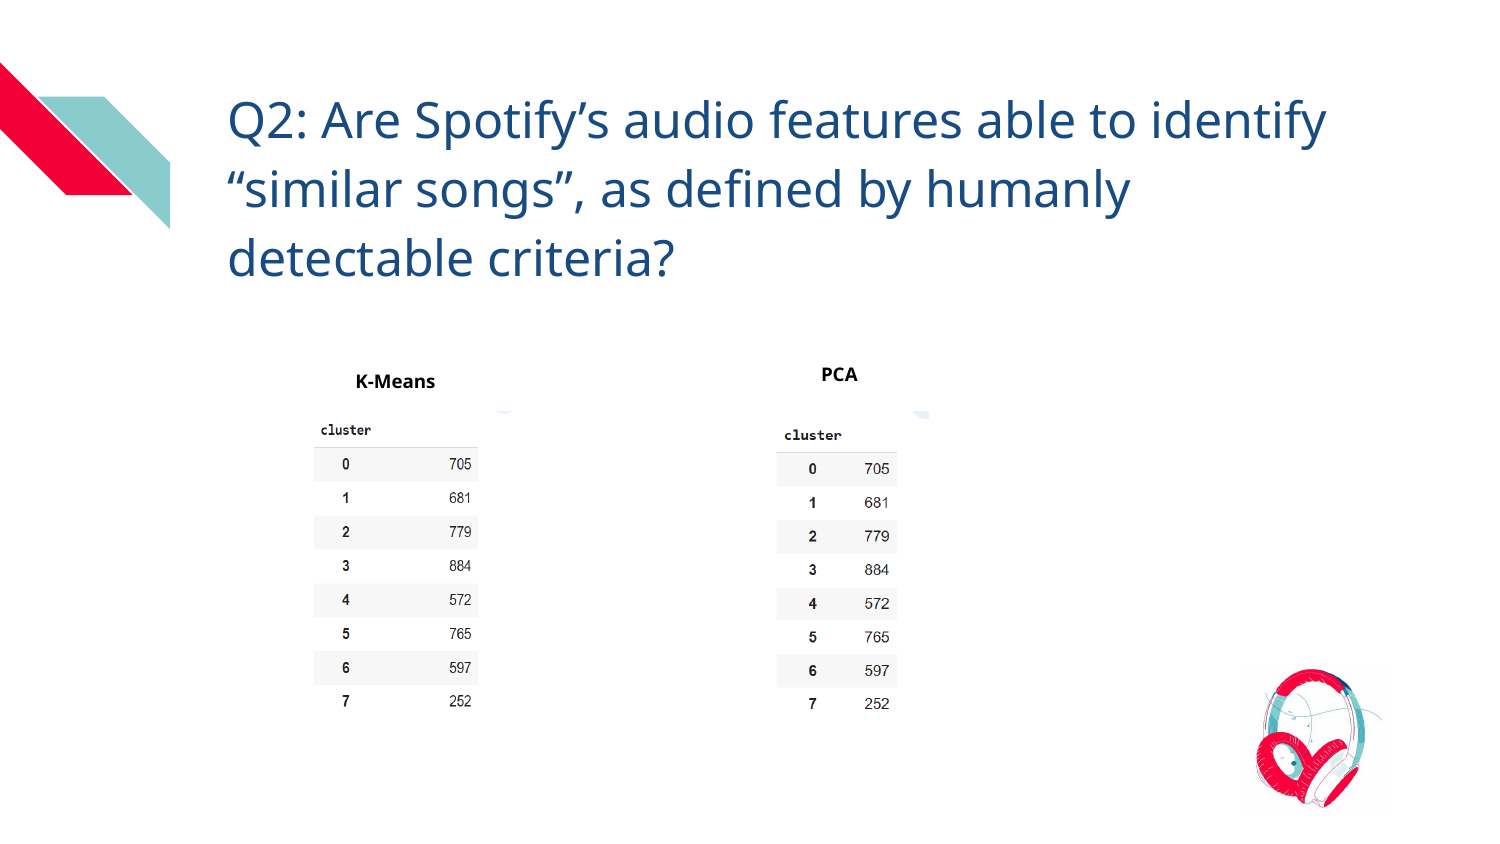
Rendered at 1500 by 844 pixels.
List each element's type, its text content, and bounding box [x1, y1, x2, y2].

text_box PCA [764, 351, 914, 397]
picture [274, 410, 531, 727]
title Q2: Are Spotify’s audio features able to identify “similar songs”, as defined by humanly detectable criteria? [212, 64, 1368, 277]
picture [1243, 663, 1393, 811]
text_box K-Means [340, 358, 490, 404]
picture [749, 410, 929, 727]
